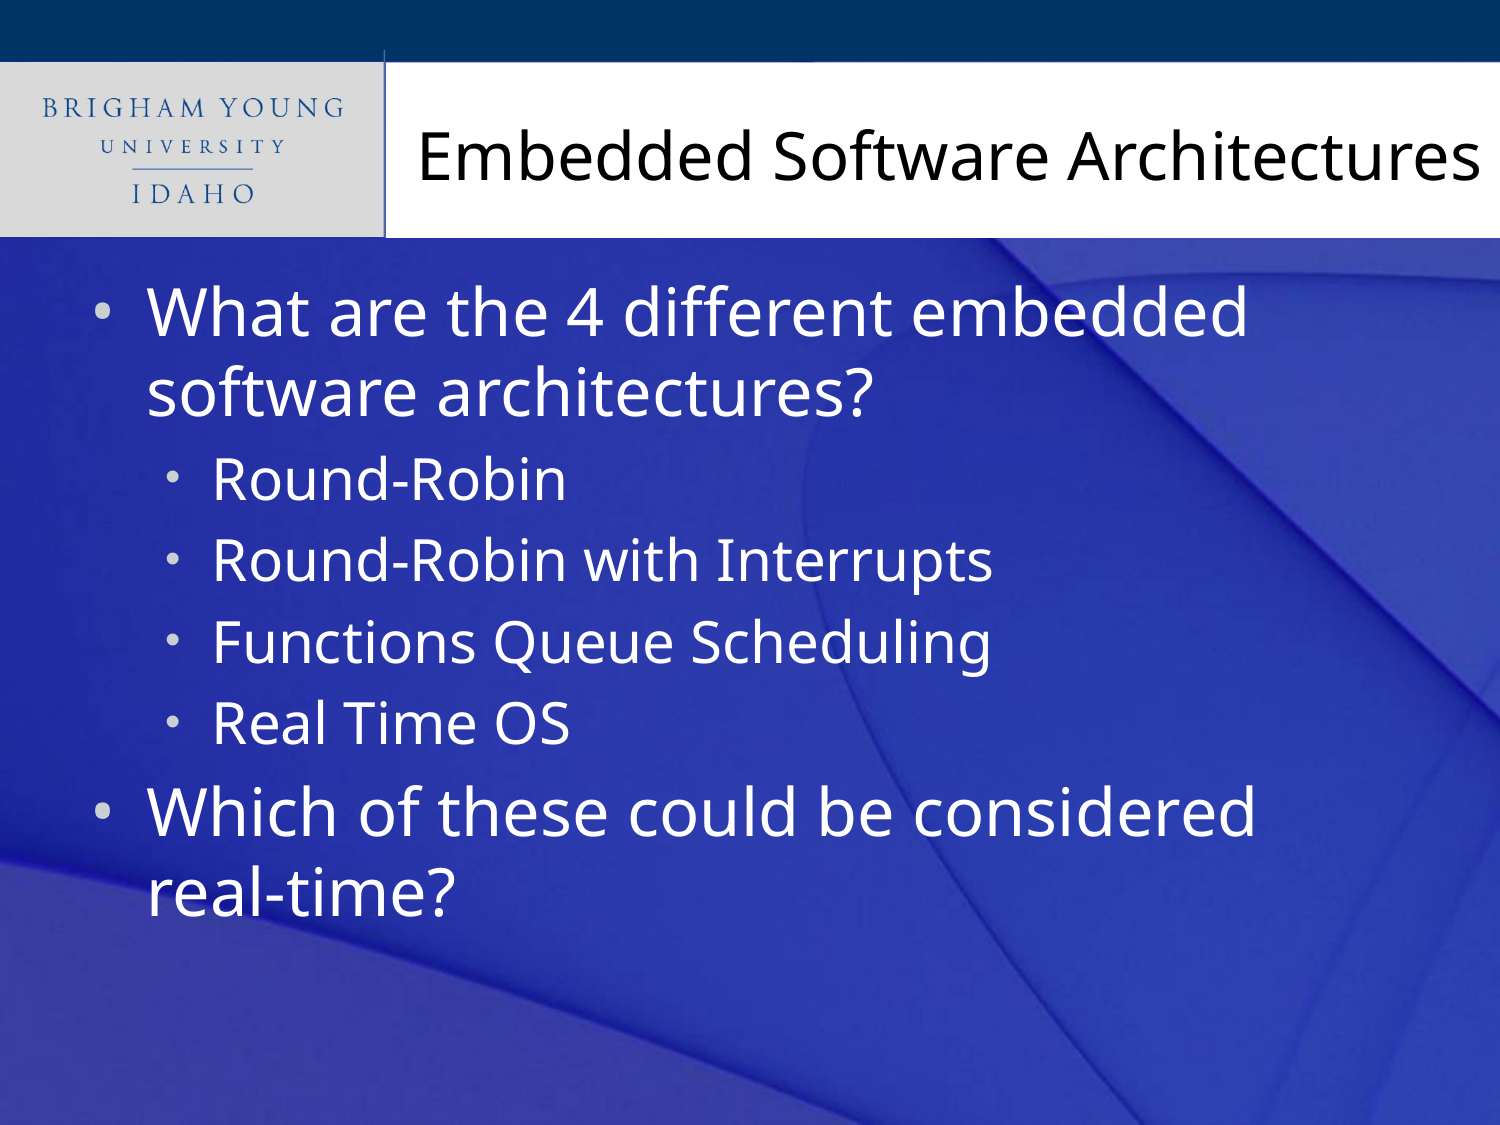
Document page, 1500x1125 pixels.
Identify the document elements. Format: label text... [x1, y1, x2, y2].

title Embedded Software Architectures [399, 74, 1500, 233]
picture [0, 62, 1500, 1125]
list What are the 4 different embedded software architectures? Round-Robin Round-Robin with Interrupts Functions Queue Scheduling Real Time OS Which of these could be considered real-time? [74, 262, 1426, 1006]
